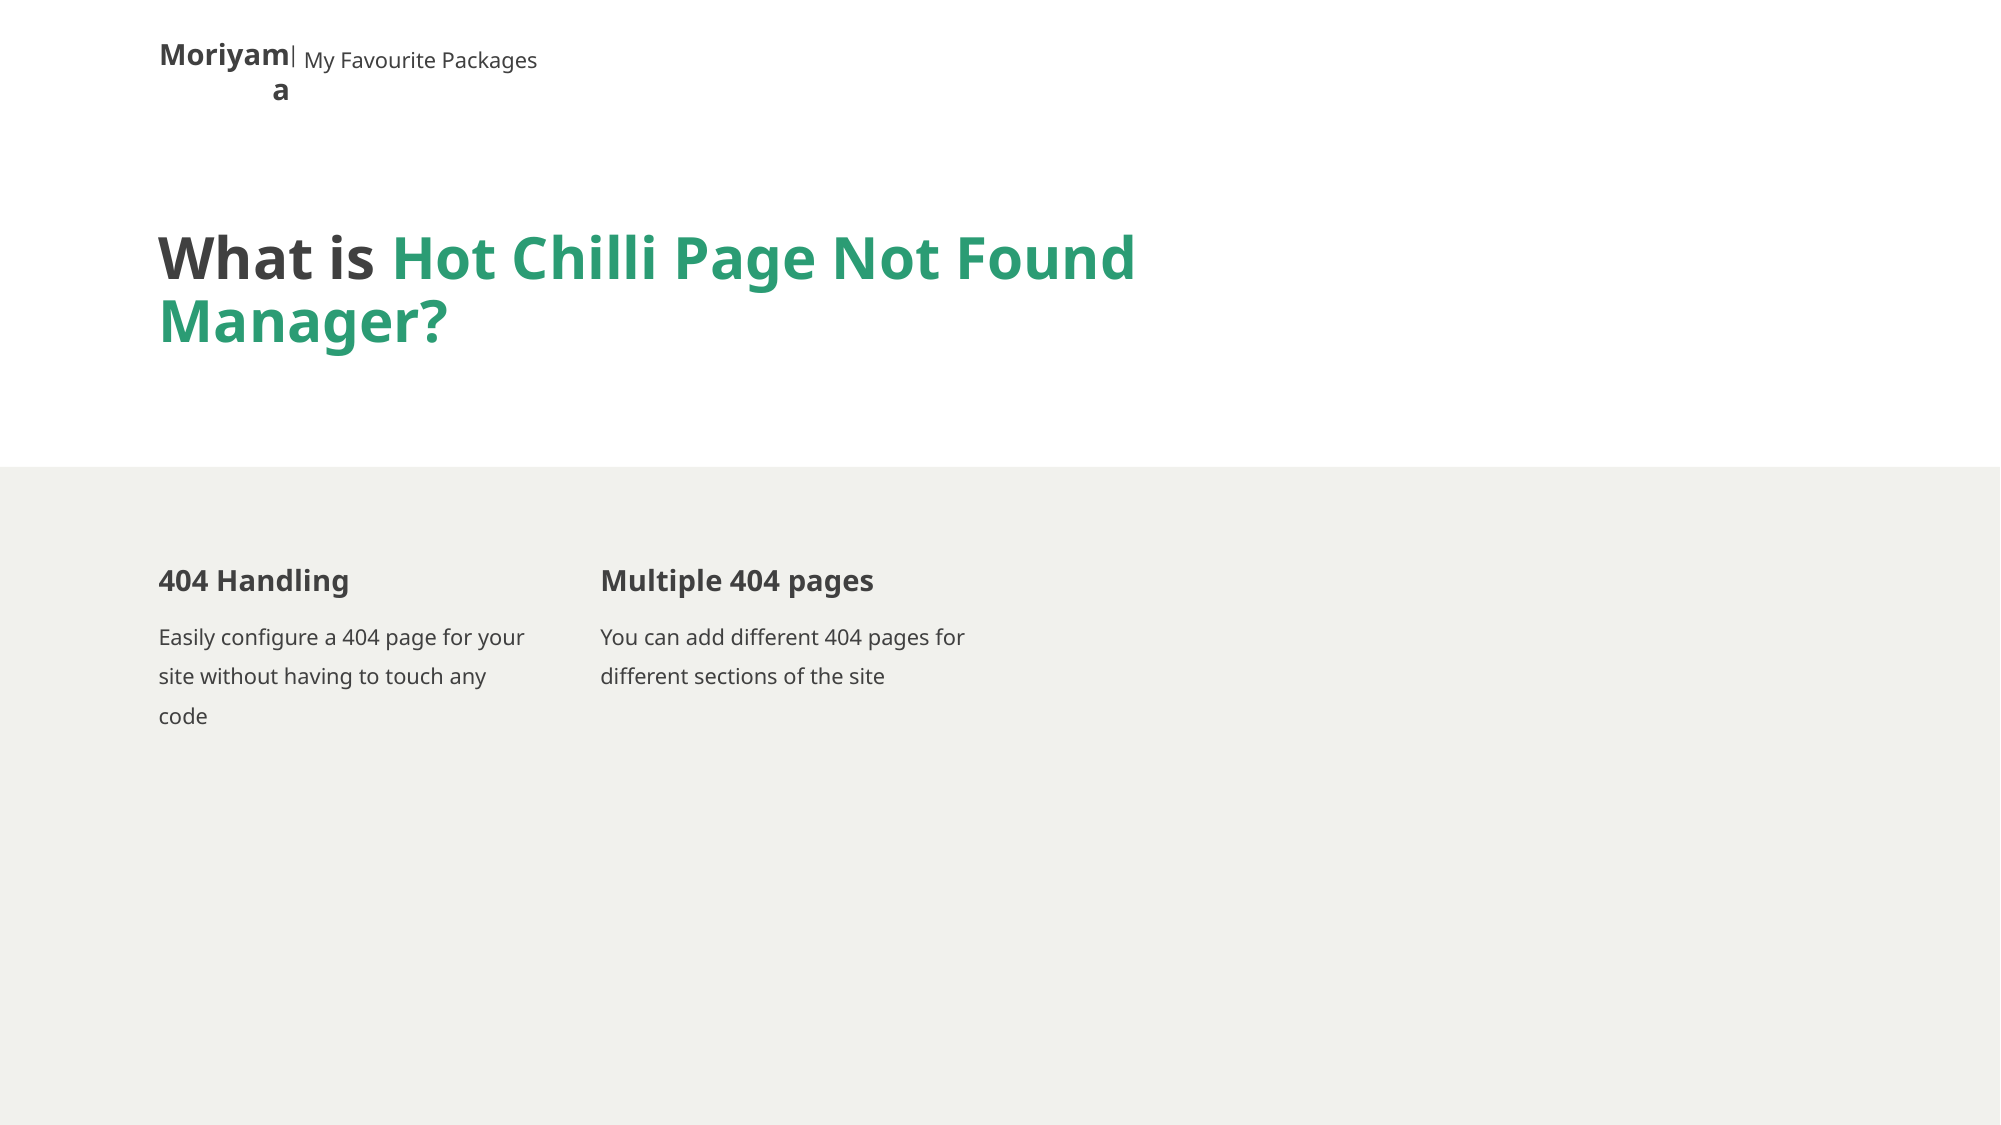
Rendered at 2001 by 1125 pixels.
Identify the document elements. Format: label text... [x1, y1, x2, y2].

list Multiple 404 pages [585, 537, 984, 601]
list 404 Handling [143, 537, 541, 600]
title What is Hot Chilli Page Not Found Manager? [143, 221, 1427, 365]
list Easily configure a 404 page for your site without having to touch any code [143, 603, 542, 693]
list My Favourite Packages [303, 33, 702, 137]
list You can add different 404 pages for different sections of the site [585, 603, 984, 693]
